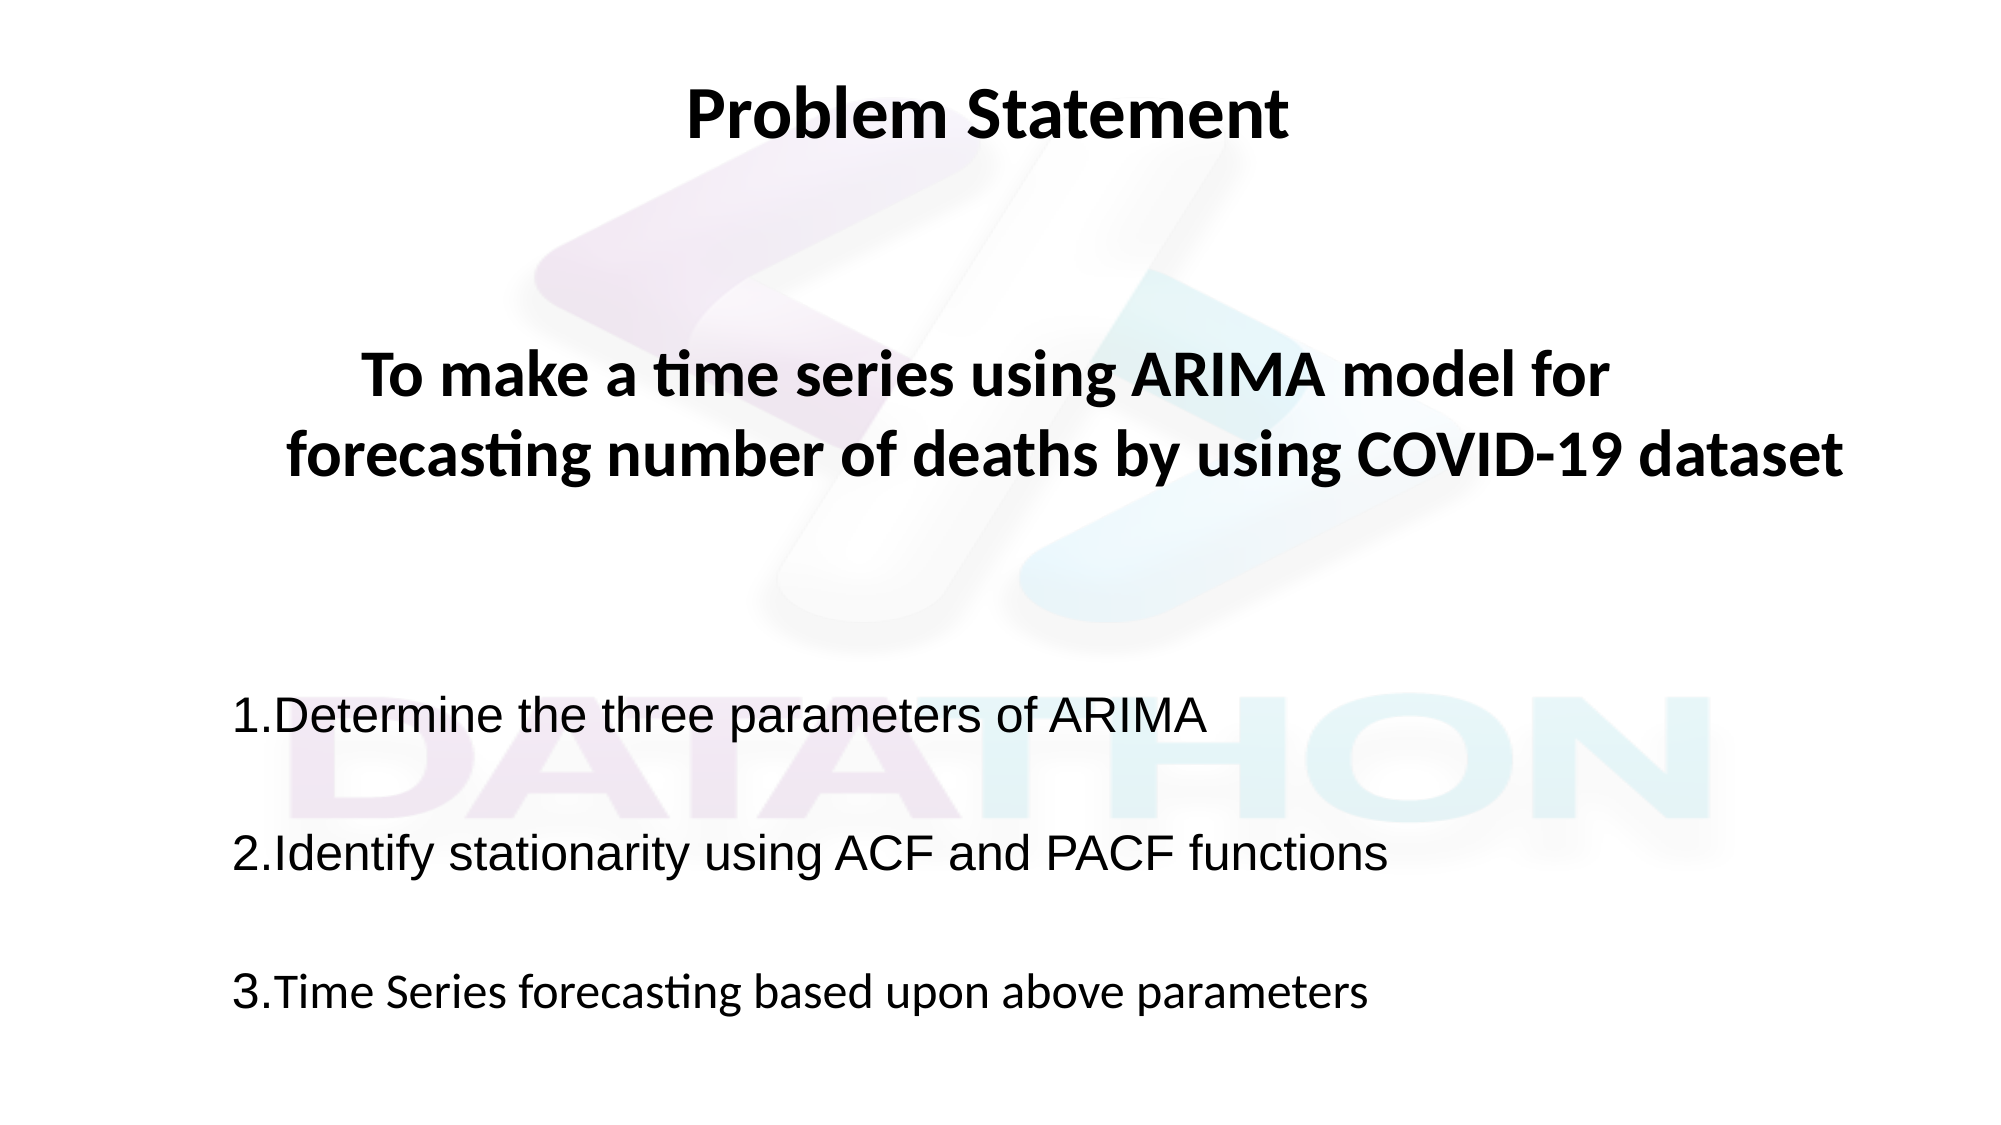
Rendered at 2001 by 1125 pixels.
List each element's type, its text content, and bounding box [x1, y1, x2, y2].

text_box Problem Statement [41, 56, 1936, 162]
text_box 1.Determine the three parameters of ARIMA 2.Identify stationarity using ACF and PACF functions 3.Time Series forecasting based upon above parameters [216, 658, 1692, 1034]
text_box To make a time series using ARIMA model for forecasting number of deaths by using COVID-19 dataset [196, 321, 1882, 497]
